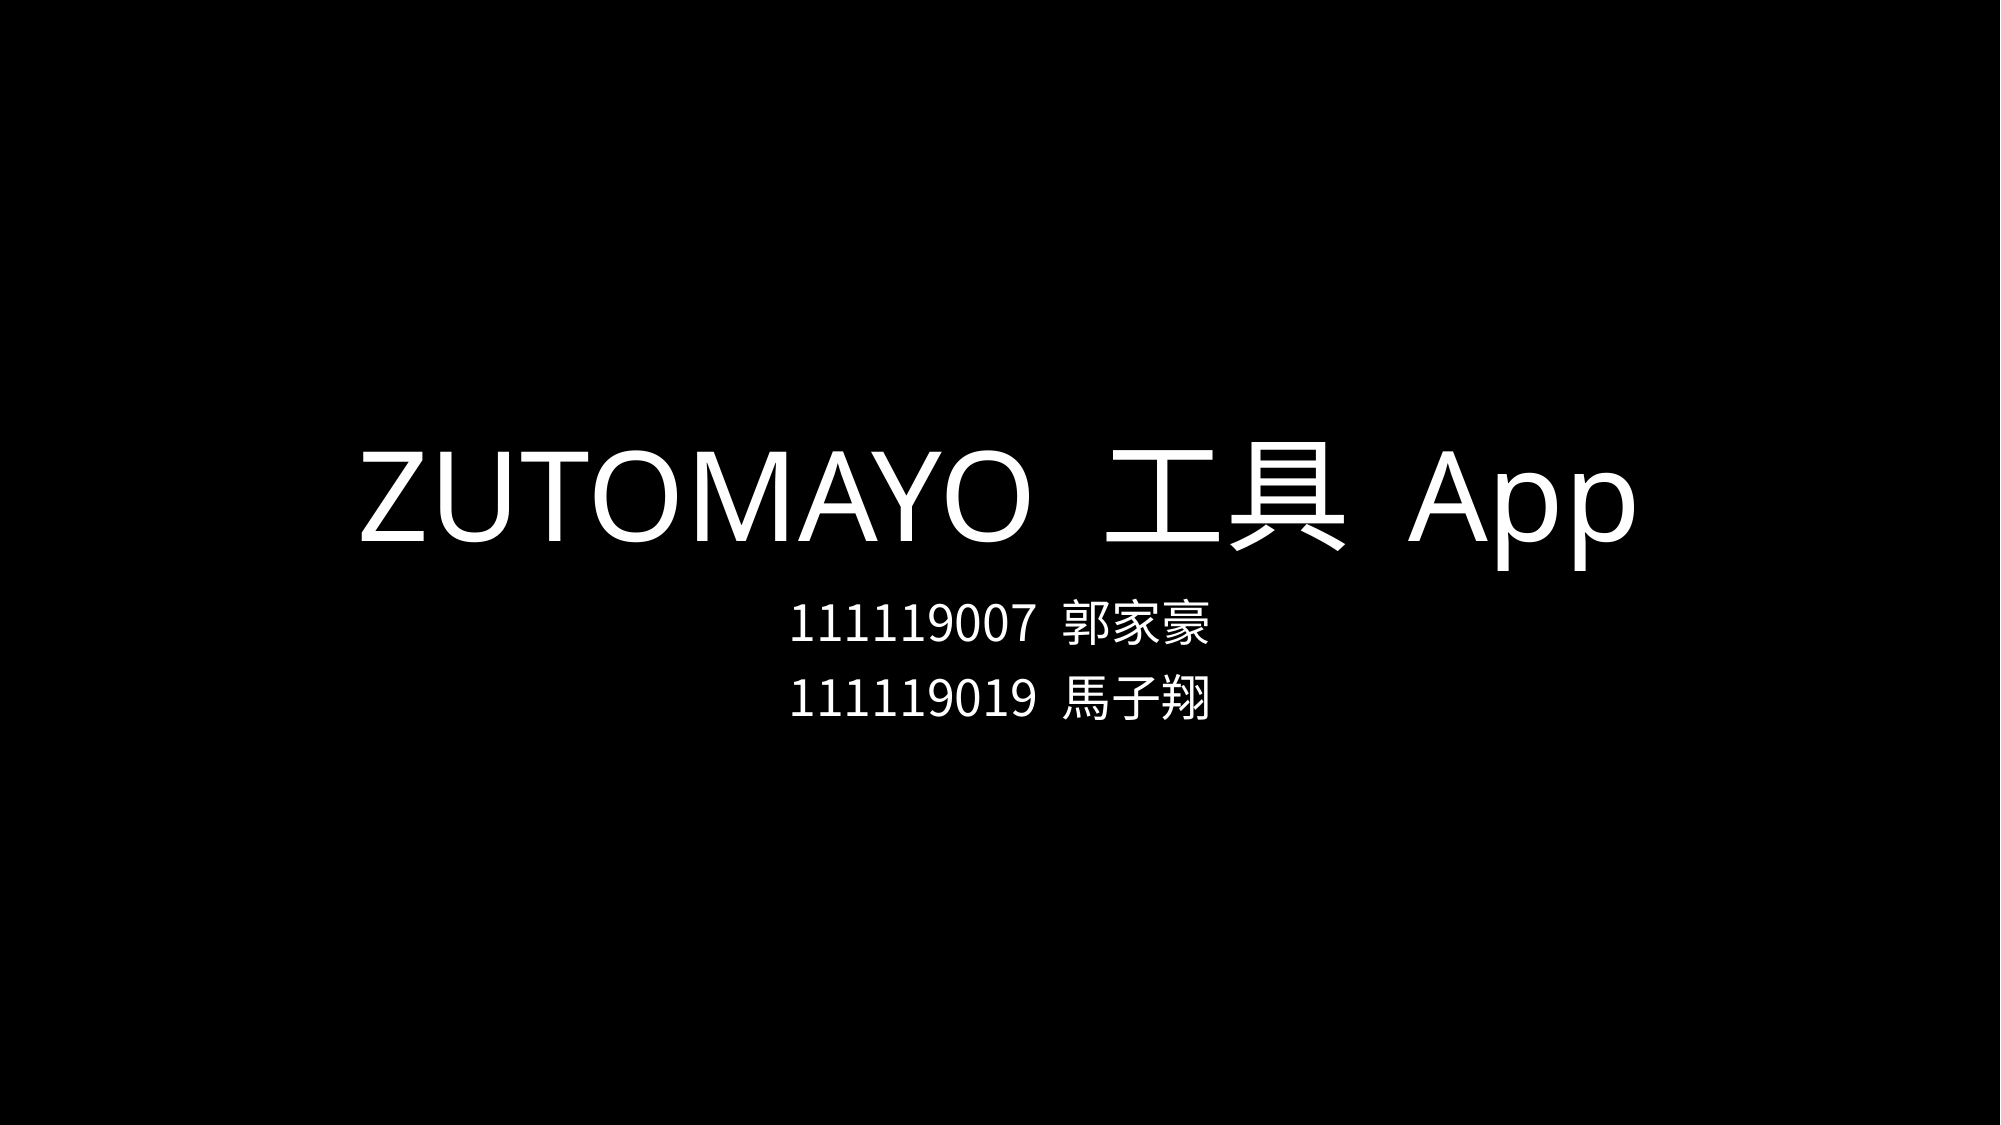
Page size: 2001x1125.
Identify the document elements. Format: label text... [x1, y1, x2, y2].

subtitle 111119007 郭家豪 111119019 馬子翔 [249, 590, 1750, 863]
title ZUTOMAYO 工具 App [249, 184, 1750, 576]
